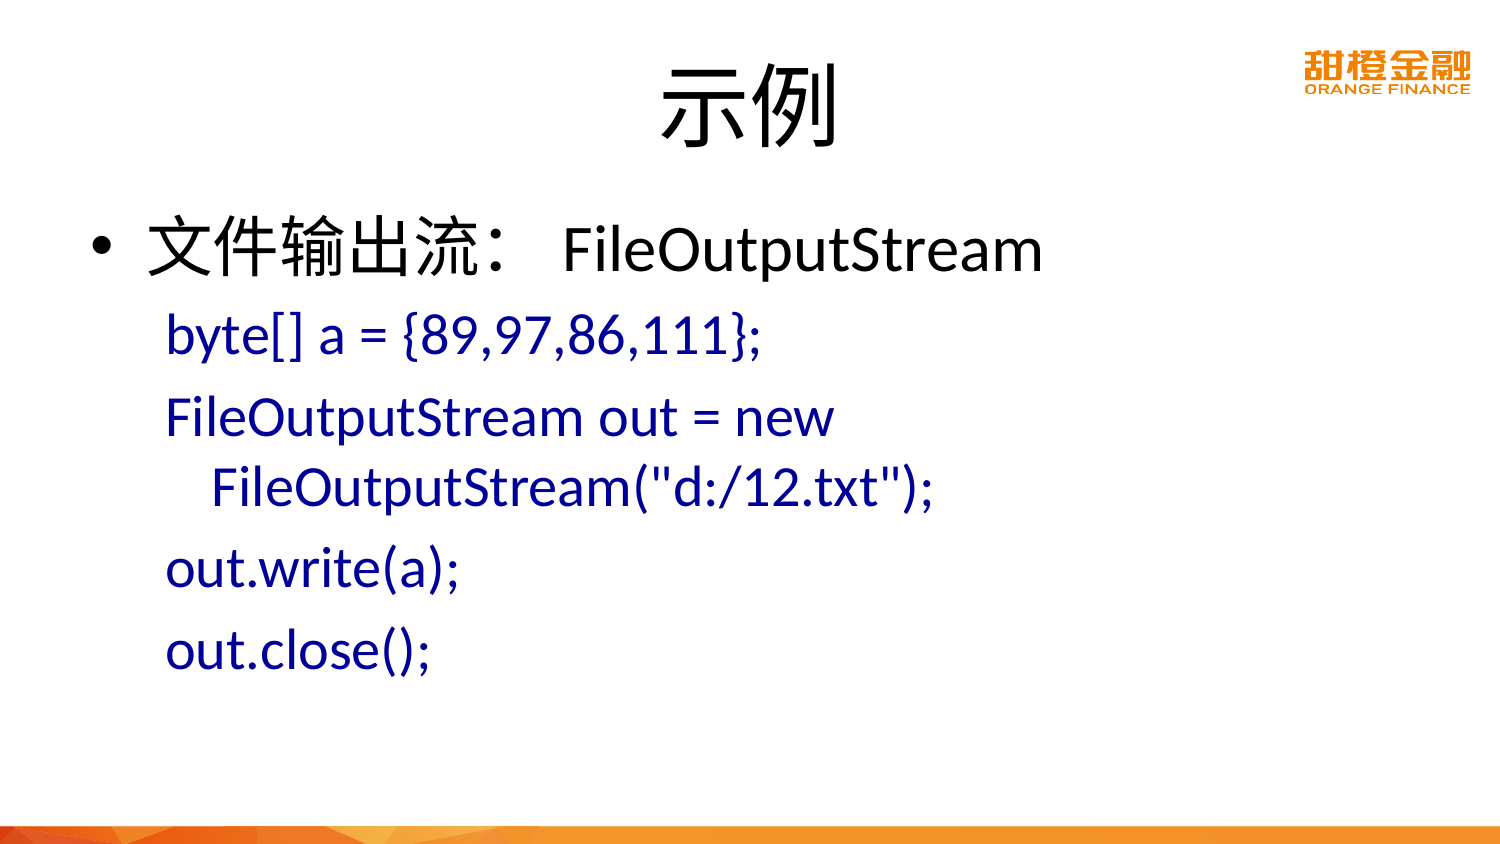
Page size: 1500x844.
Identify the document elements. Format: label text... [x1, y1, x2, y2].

list 文件输出流：FileOutputStream byte[] a = {89,97,86,111}; FileOutputStream out = new FileOutputStream("d:/12.txt"); out.write(a); out.close(); [75, 196, 1425, 754]
picture [0, 0, 1500, 844]
title 示例 [75, 33, 1425, 175]
